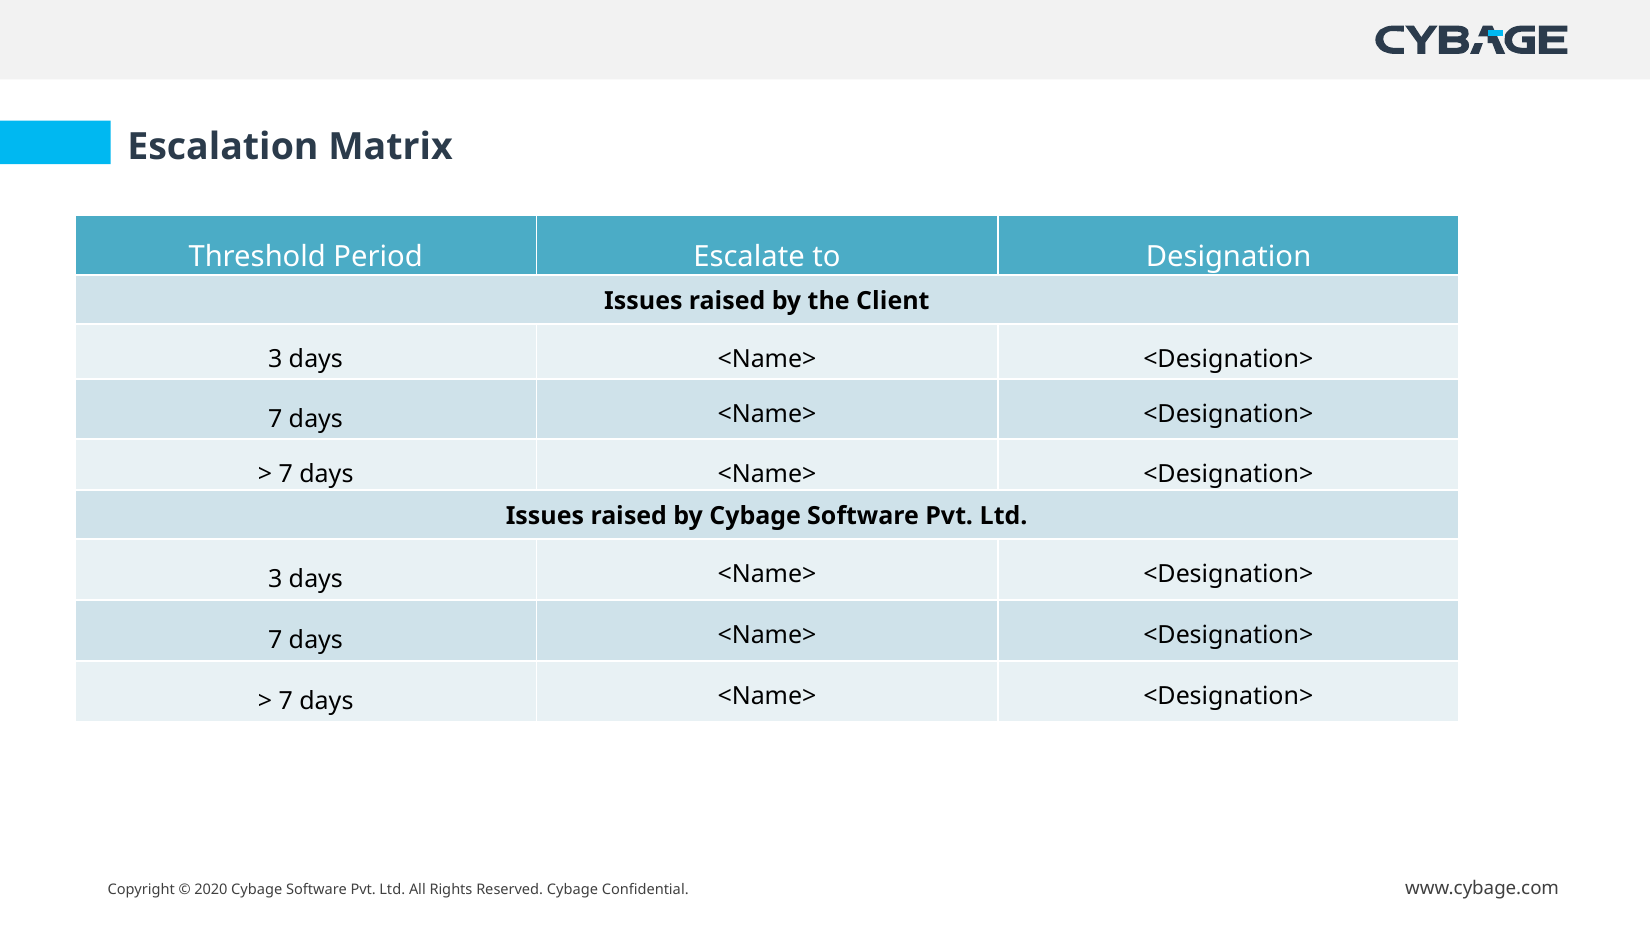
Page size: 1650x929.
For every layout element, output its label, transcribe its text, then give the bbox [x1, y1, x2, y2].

text_box [0, 118, 110, 166]
table_cell <Designation> [999, 601, 1458, 660]
table_cell <Name> [537, 540, 997, 599]
table_cell 3 days [76, 540, 536, 599]
table_cell 3 days [76, 325, 536, 378]
table_cell <Name> [537, 662, 997, 721]
table_cell <Designation> [999, 540, 1458, 599]
table_cell > 7 days [76, 440, 536, 489]
table_cell Issues raised by Cybage Software Pvt. Ltd. [76, 491, 1458, 538]
table_header Escalate to [537, 216, 997, 274]
table_cell <Name> [537, 380, 997, 438]
table_cell Issues raised by the Client [76, 276, 1458, 323]
table_cell <Name> [537, 601, 997, 660]
table_header Threshold Period [76, 216, 536, 274]
table_cell <Designation> [999, 380, 1458, 438]
table_header Designation [999, 216, 1458, 274]
text_box Escalation Matrix [110, 114, 1288, 190]
table_cell <Name> [537, 325, 997, 378]
table_cell <Designation> [999, 325, 1458, 378]
table_cell 7 days [76, 380, 536, 438]
table_cell > 7 days [76, 662, 536, 721]
table_cell 7 days [76, 601, 536, 660]
table_cell <Designation> [999, 440, 1458, 489]
table_cell <Designation> [999, 662, 1458, 721]
table_cell <Name> [537, 440, 997, 489]
